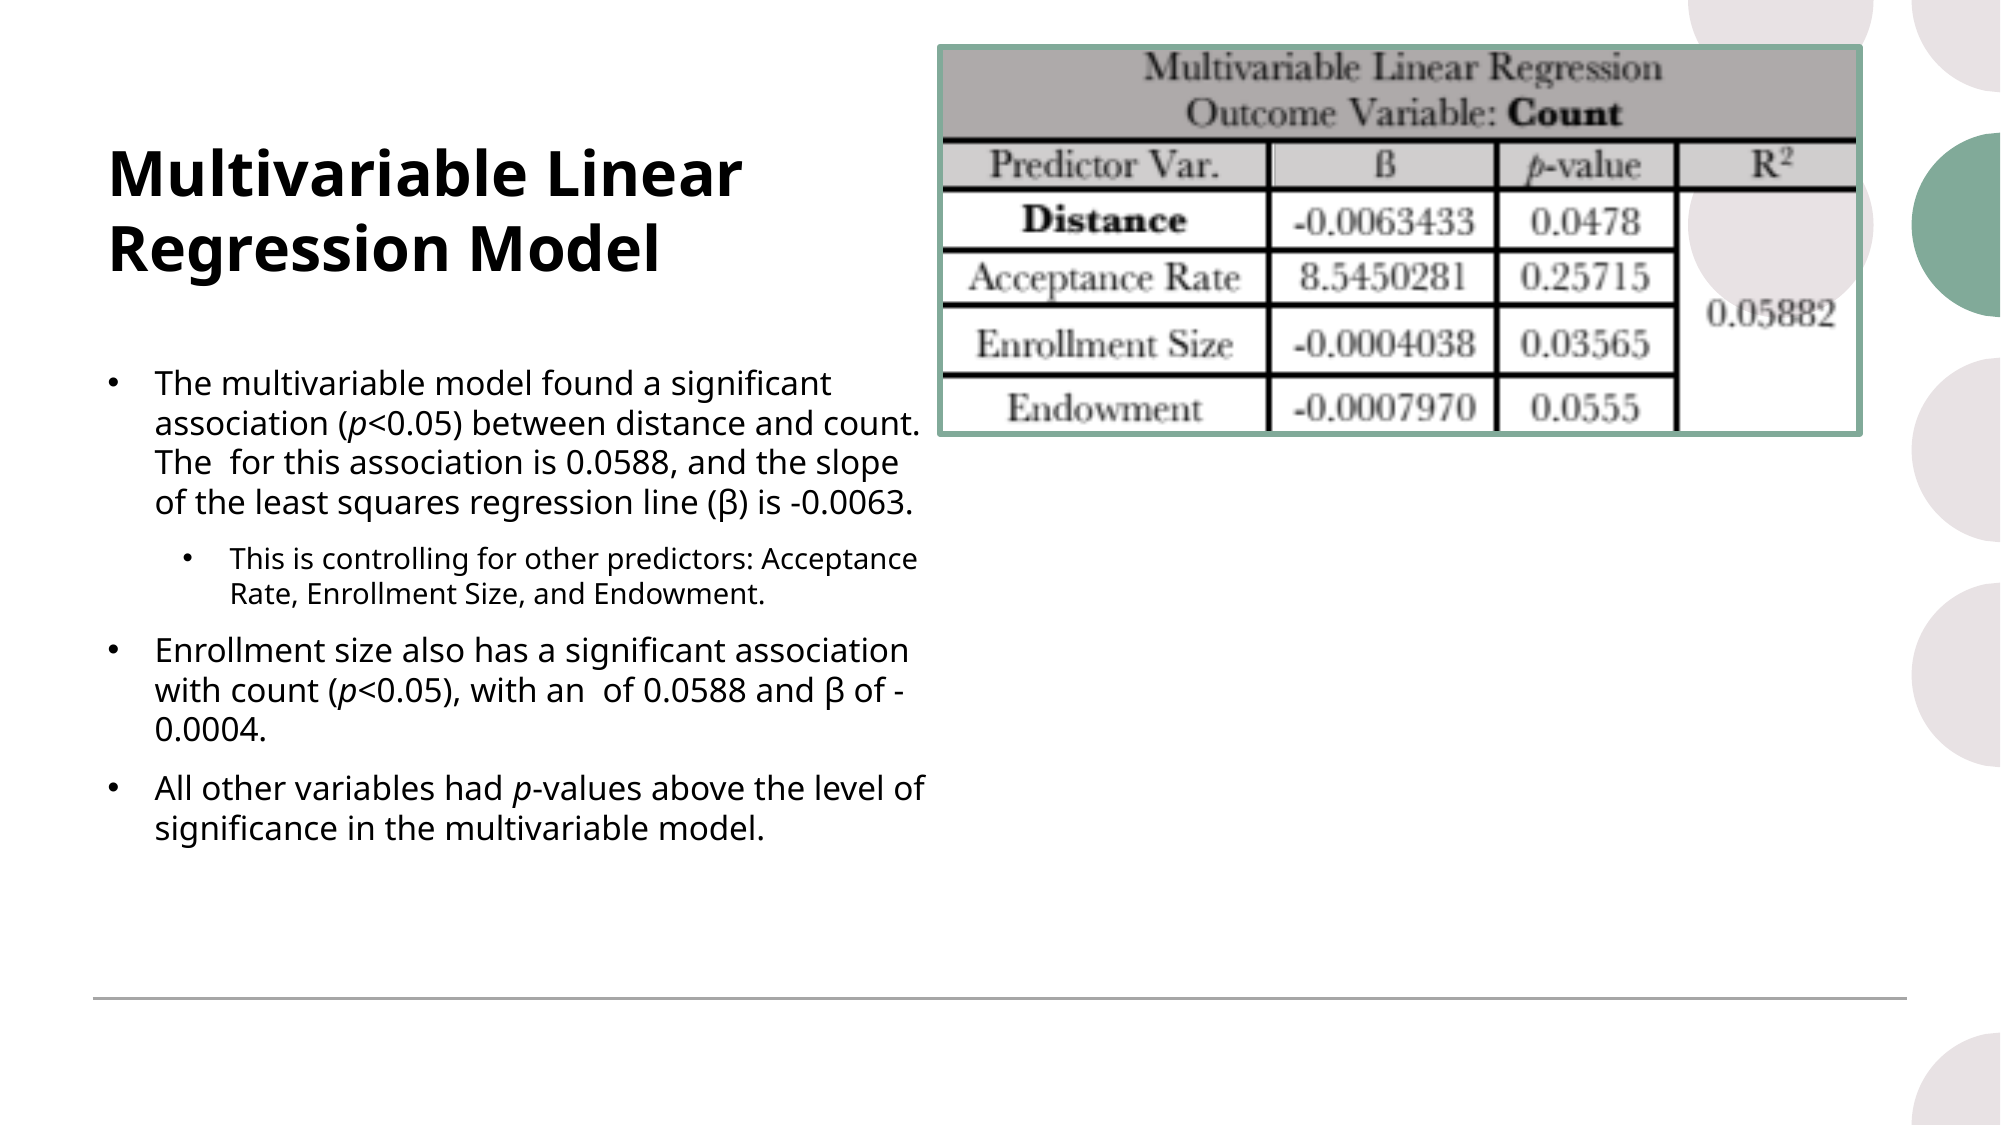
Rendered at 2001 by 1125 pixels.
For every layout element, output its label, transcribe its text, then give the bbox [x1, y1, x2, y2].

title Multivariable Linear Regression Model [92, 126, 764, 355]
picture [943, 50, 1857, 431]
